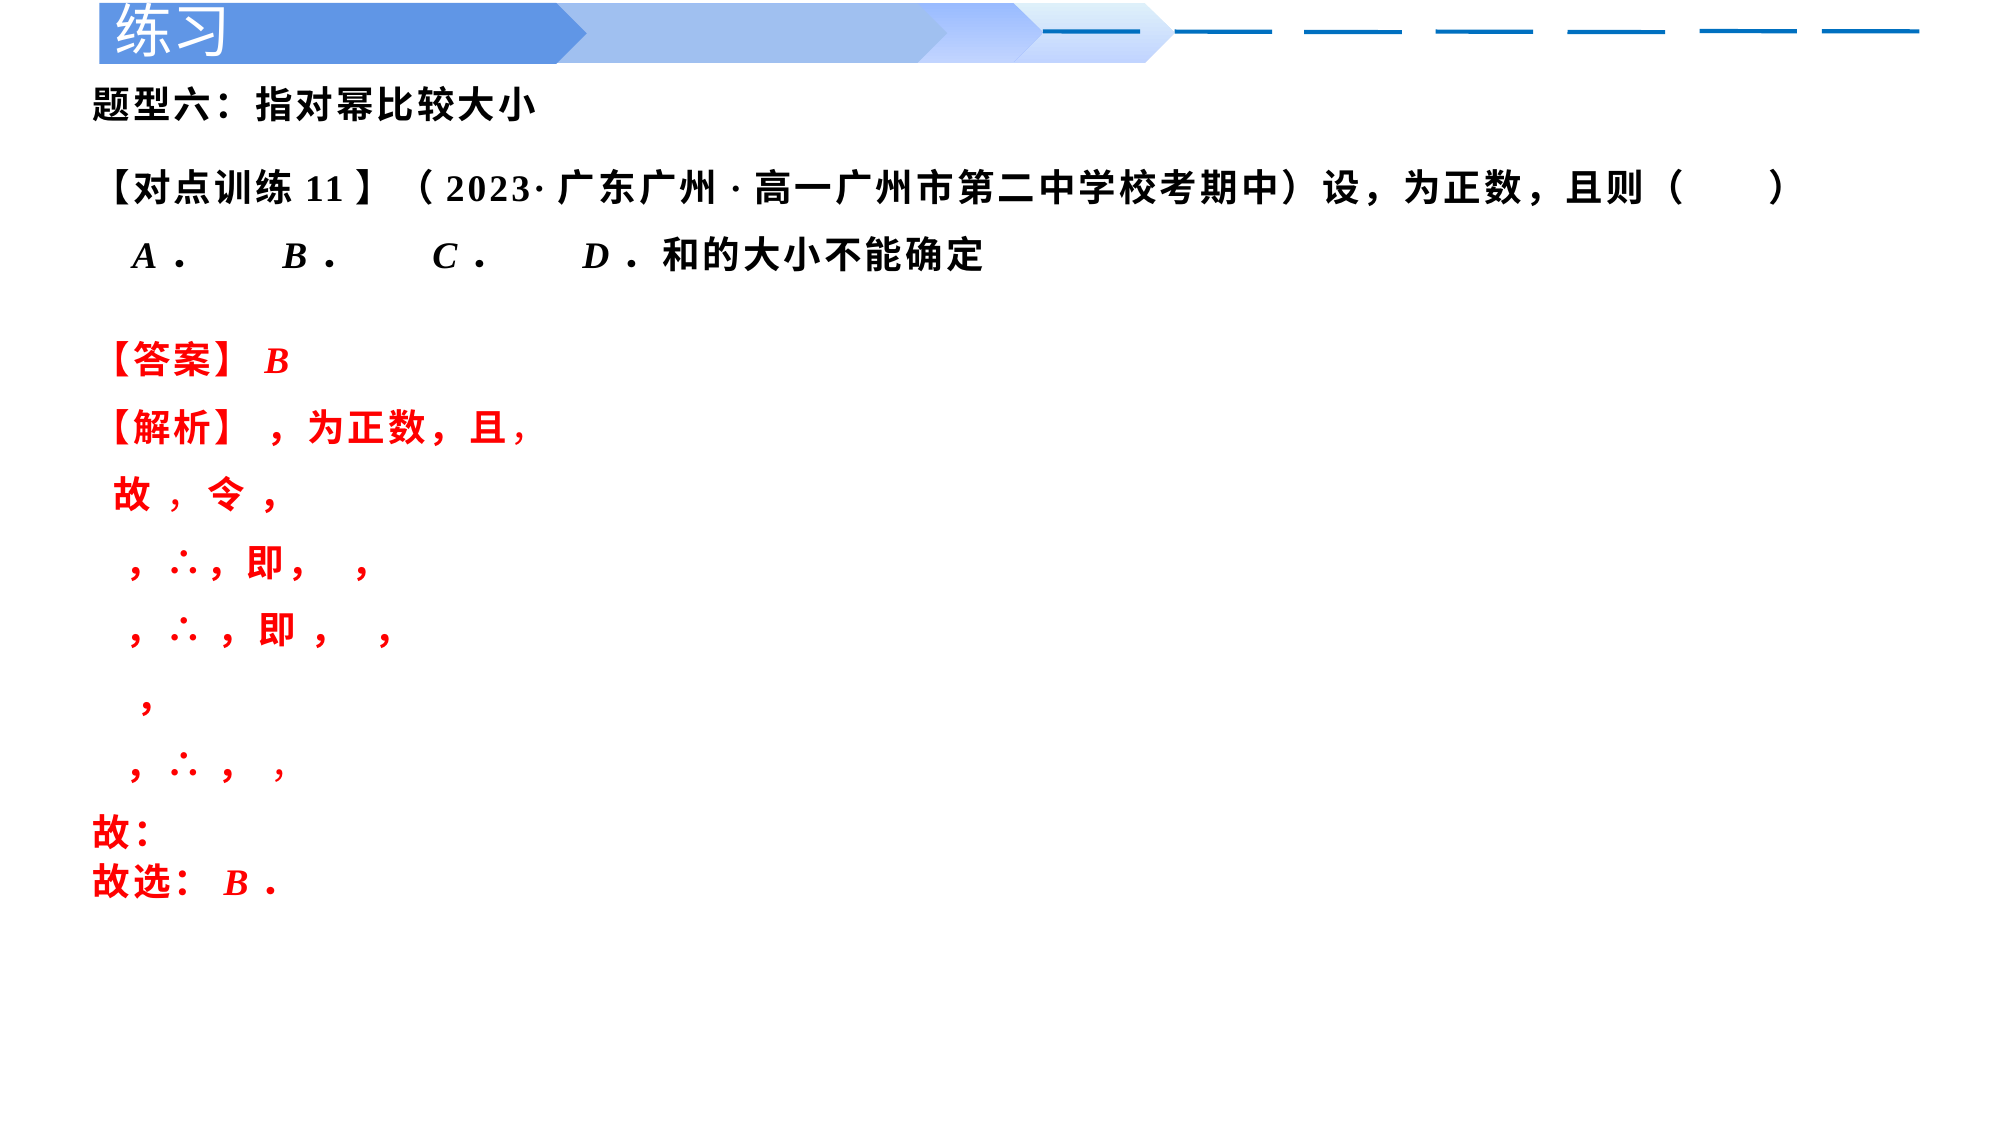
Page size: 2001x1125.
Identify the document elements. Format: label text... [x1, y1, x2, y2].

list 题型六：指对幂比较大小 [78, 59, 1982, 160]
